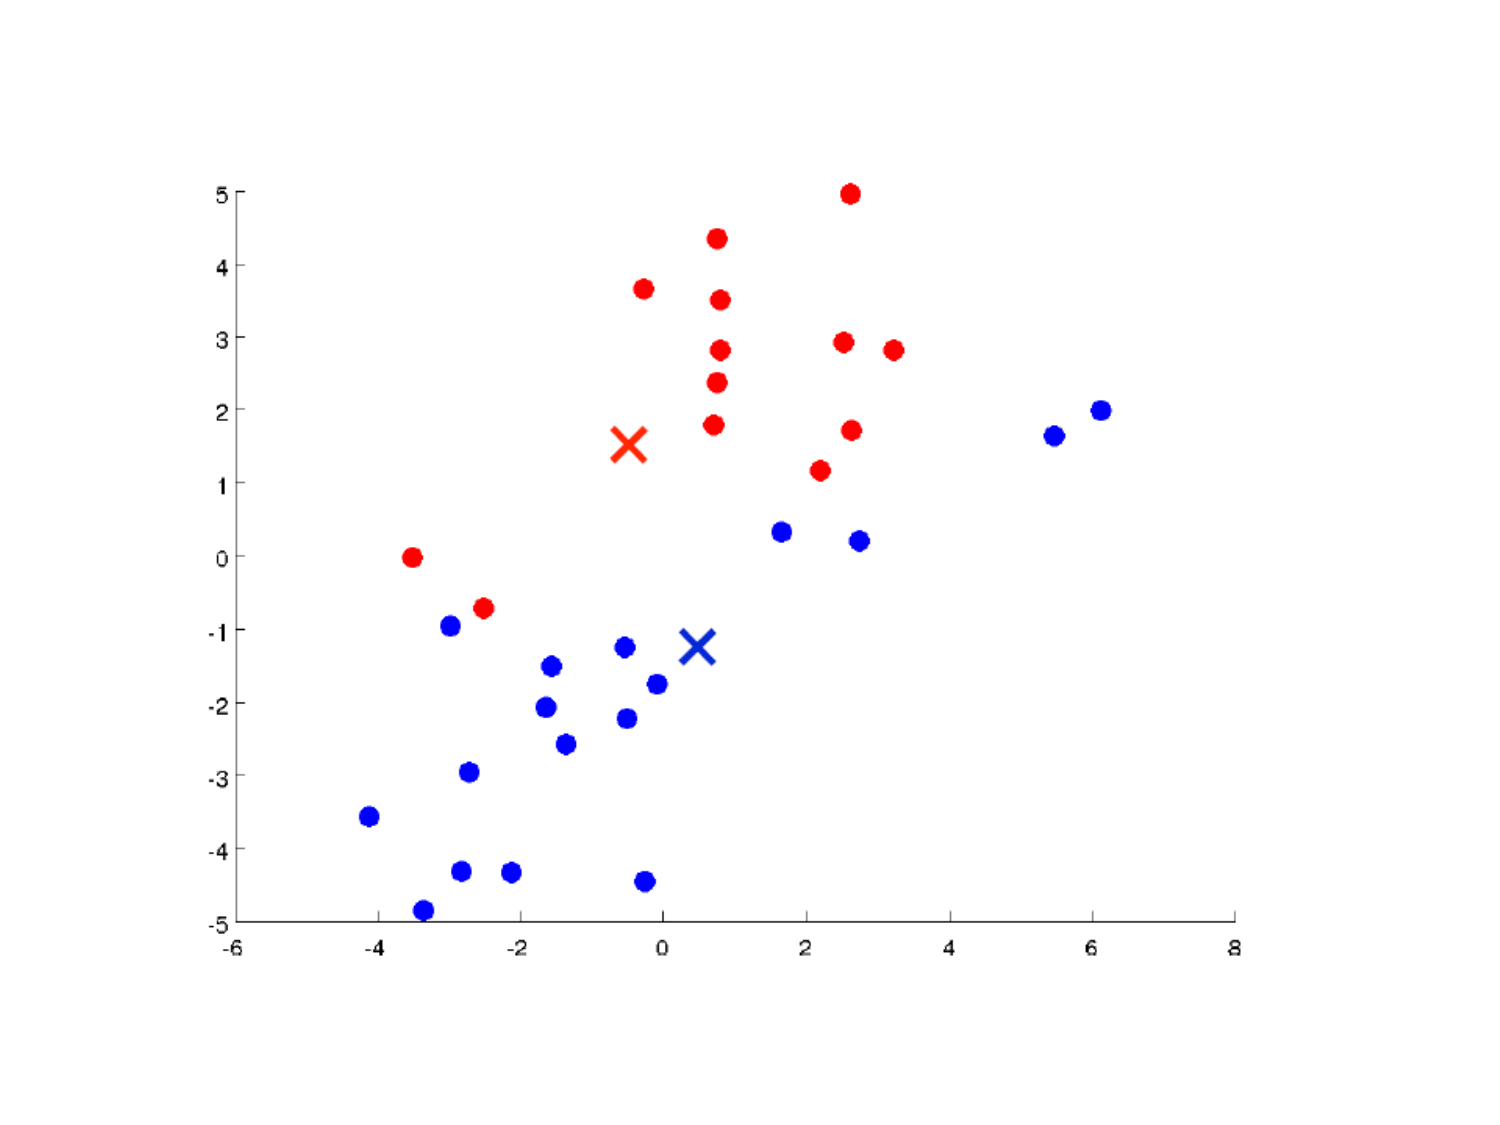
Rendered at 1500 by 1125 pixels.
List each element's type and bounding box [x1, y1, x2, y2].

picture [88, 116, 1412, 1009]
